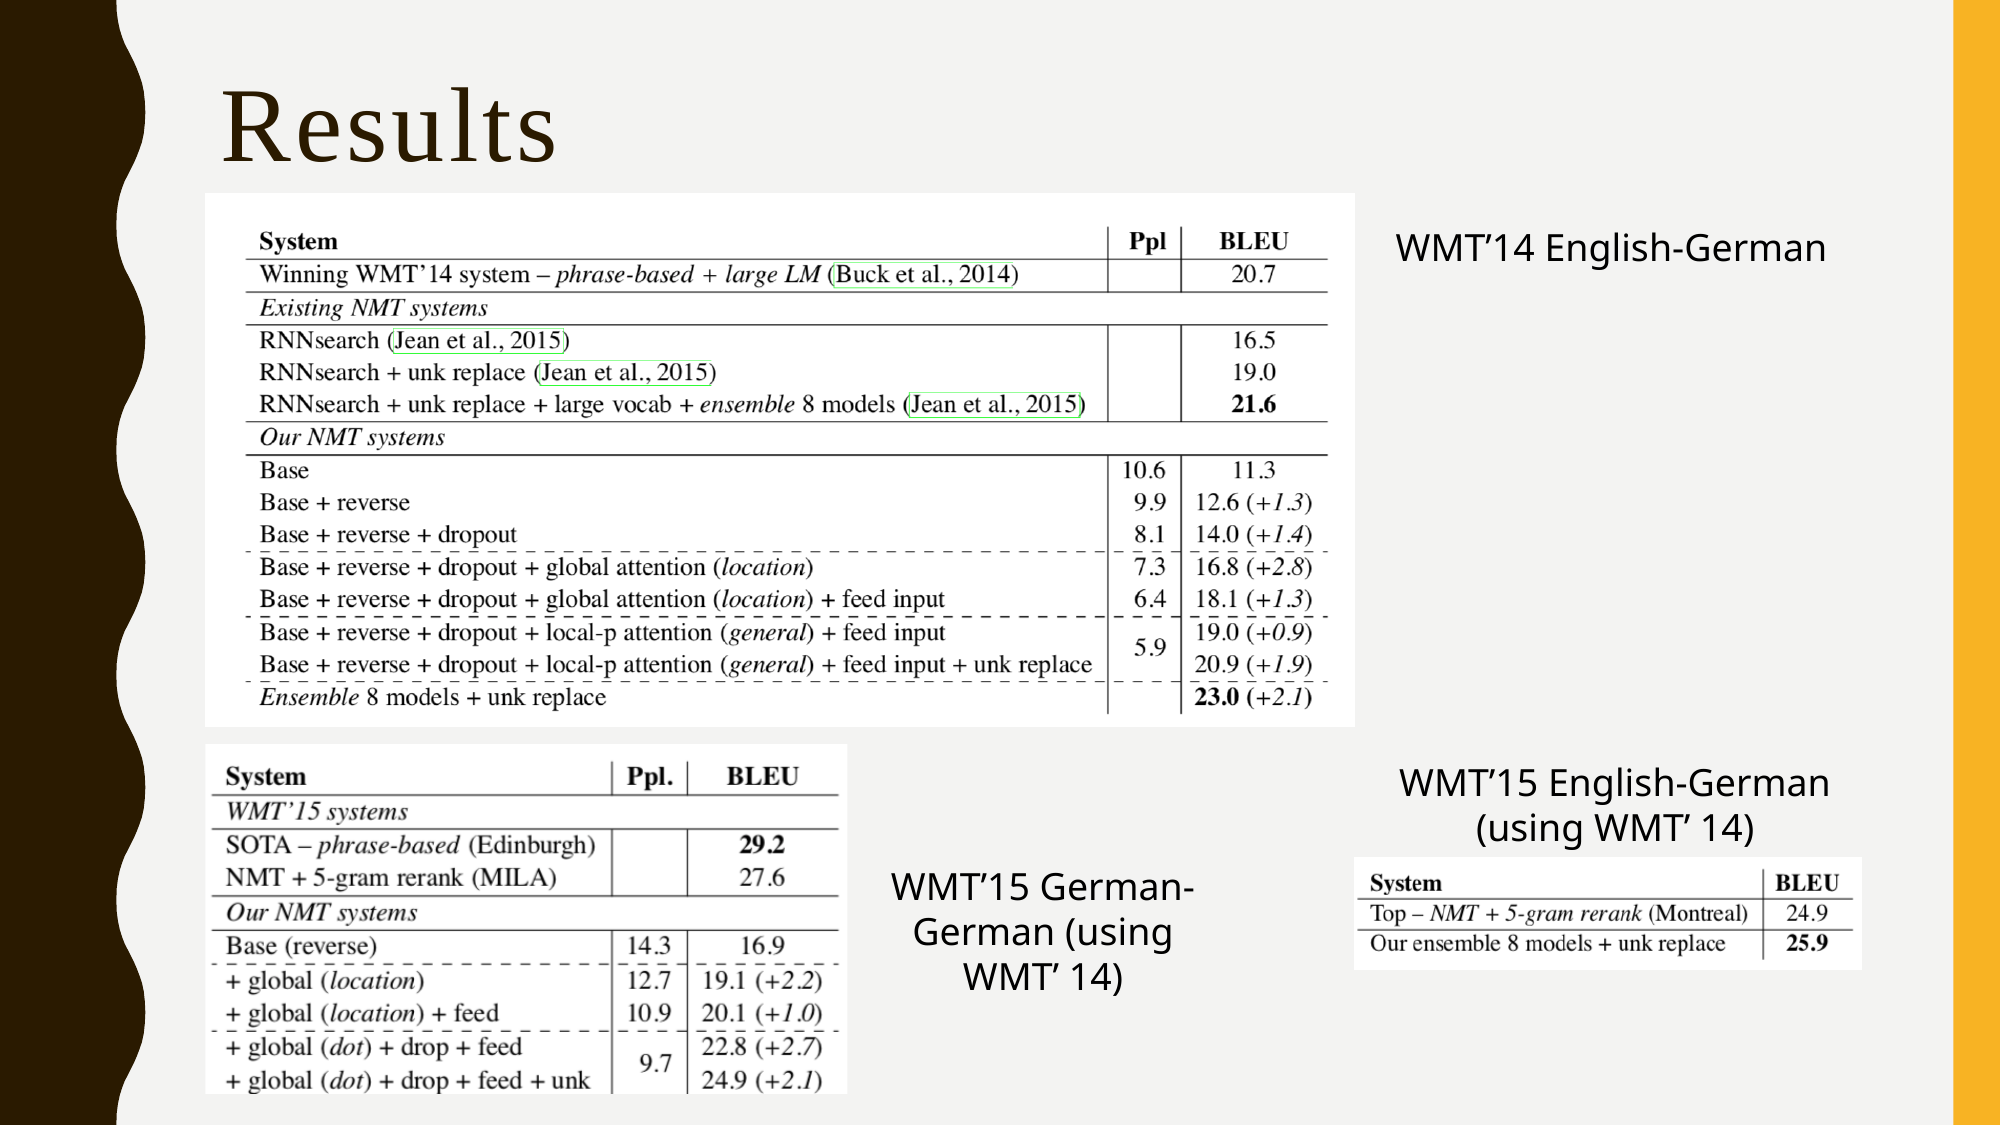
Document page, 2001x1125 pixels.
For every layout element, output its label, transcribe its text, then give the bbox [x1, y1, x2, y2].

text_box WMT’14 English-German [1380, 216, 1843, 277]
picture [1354, 857, 1862, 970]
text_box WMT’15 German-German (using WMT’ 14) [848, 855, 1238, 1006]
picture [205, 744, 848, 1094]
picture [205, 193, 1355, 727]
title Results [205, 62, 1875, 194]
text_box WMT’15 English-German (using WMT’ 14) [1355, 751, 1875, 857]
